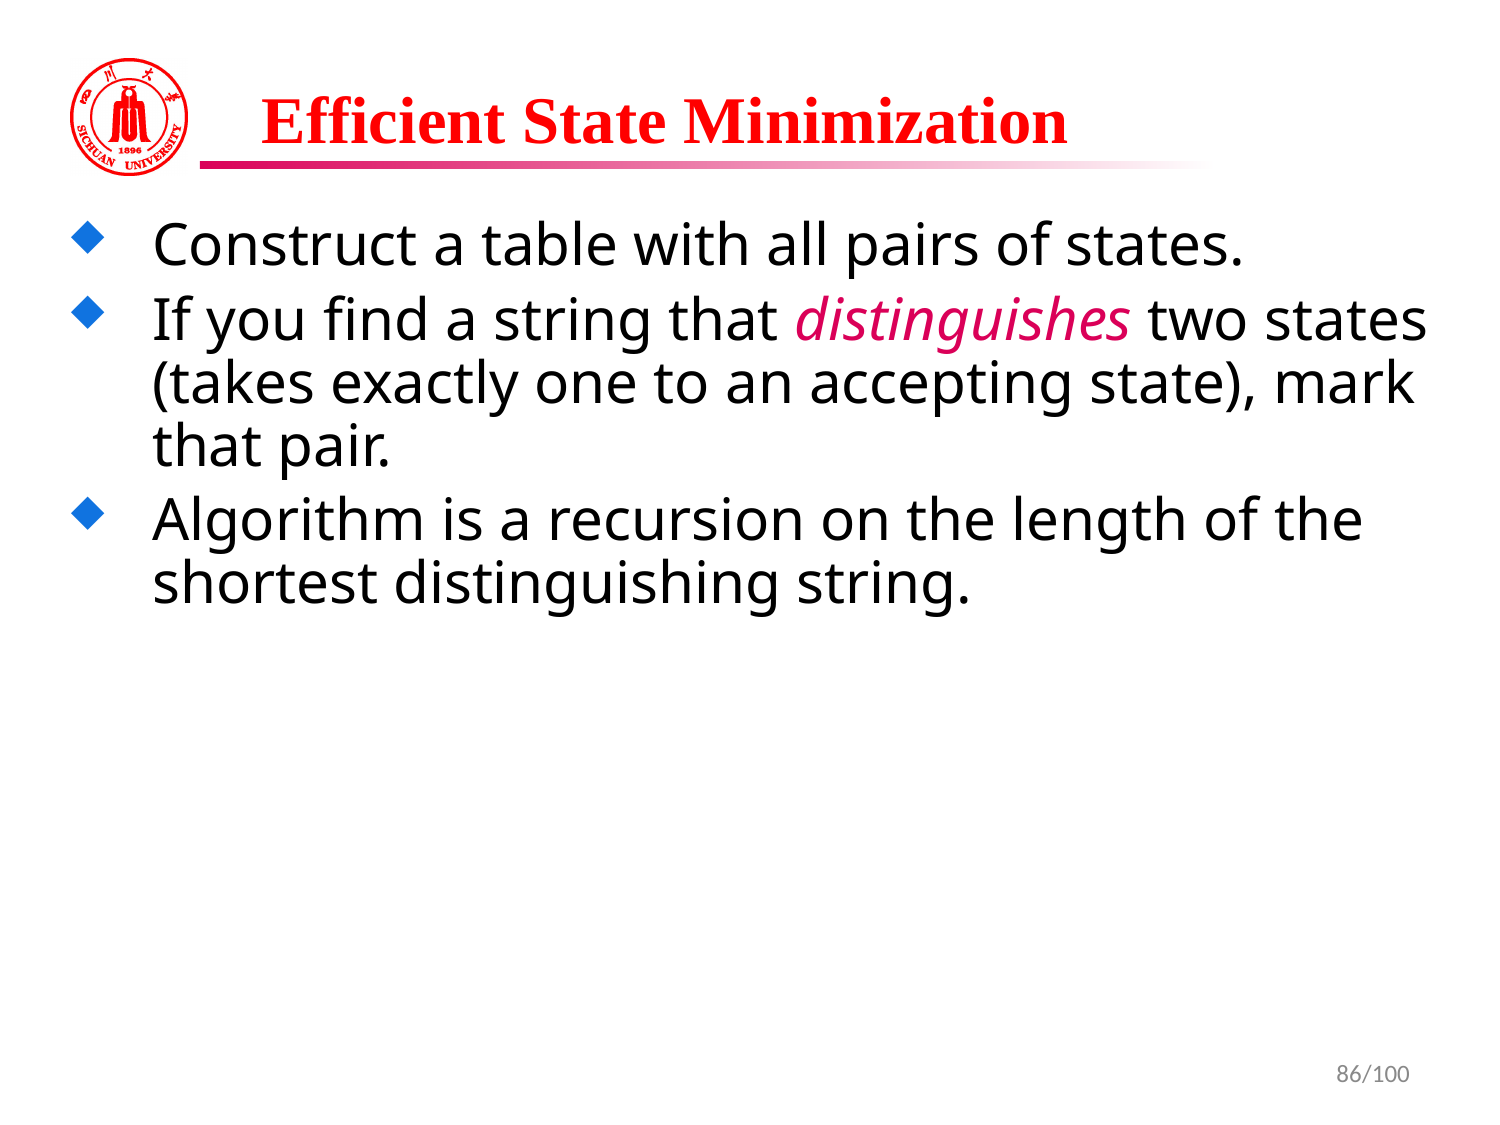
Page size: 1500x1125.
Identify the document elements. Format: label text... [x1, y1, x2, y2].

picture [70, 58, 188, 176]
slide_number 86/100 [1074, 1042, 1425, 1103]
text_box Efficient State Minimization [254, 72, 1078, 160]
text_box [199, 161, 1214, 169]
text_box Construct a table with all pairs of states. If you find a string that distinguishes two states (takes exactly one to an accepting state), mark that pair. Algorithm is a recursion on the length of the shortest distinguishing string. [53, 207, 1447, 1012]
